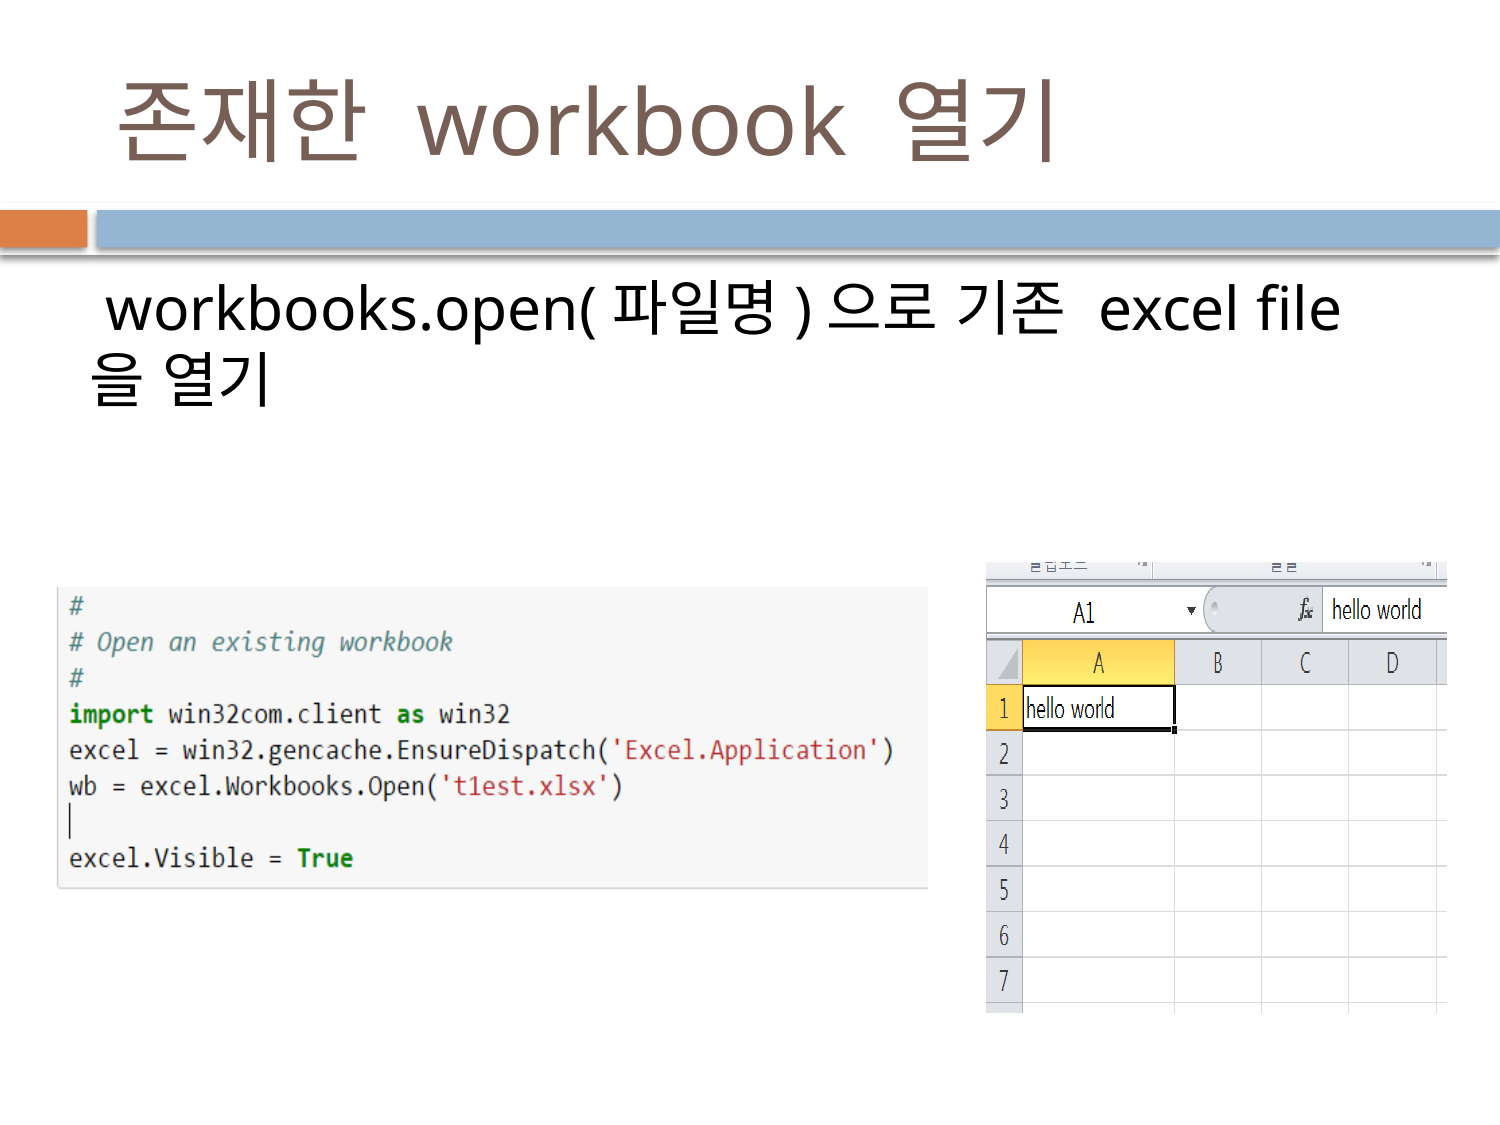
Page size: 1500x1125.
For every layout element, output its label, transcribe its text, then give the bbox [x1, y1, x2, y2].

title 존재한 workbook 열기 [100, 37, 1438, 200]
list workbooks.open(파일명)으로 기존 excel file을 열기 [75, 262, 1425, 468]
picture [985, 562, 1448, 1013]
picture [52, 586, 928, 894]
